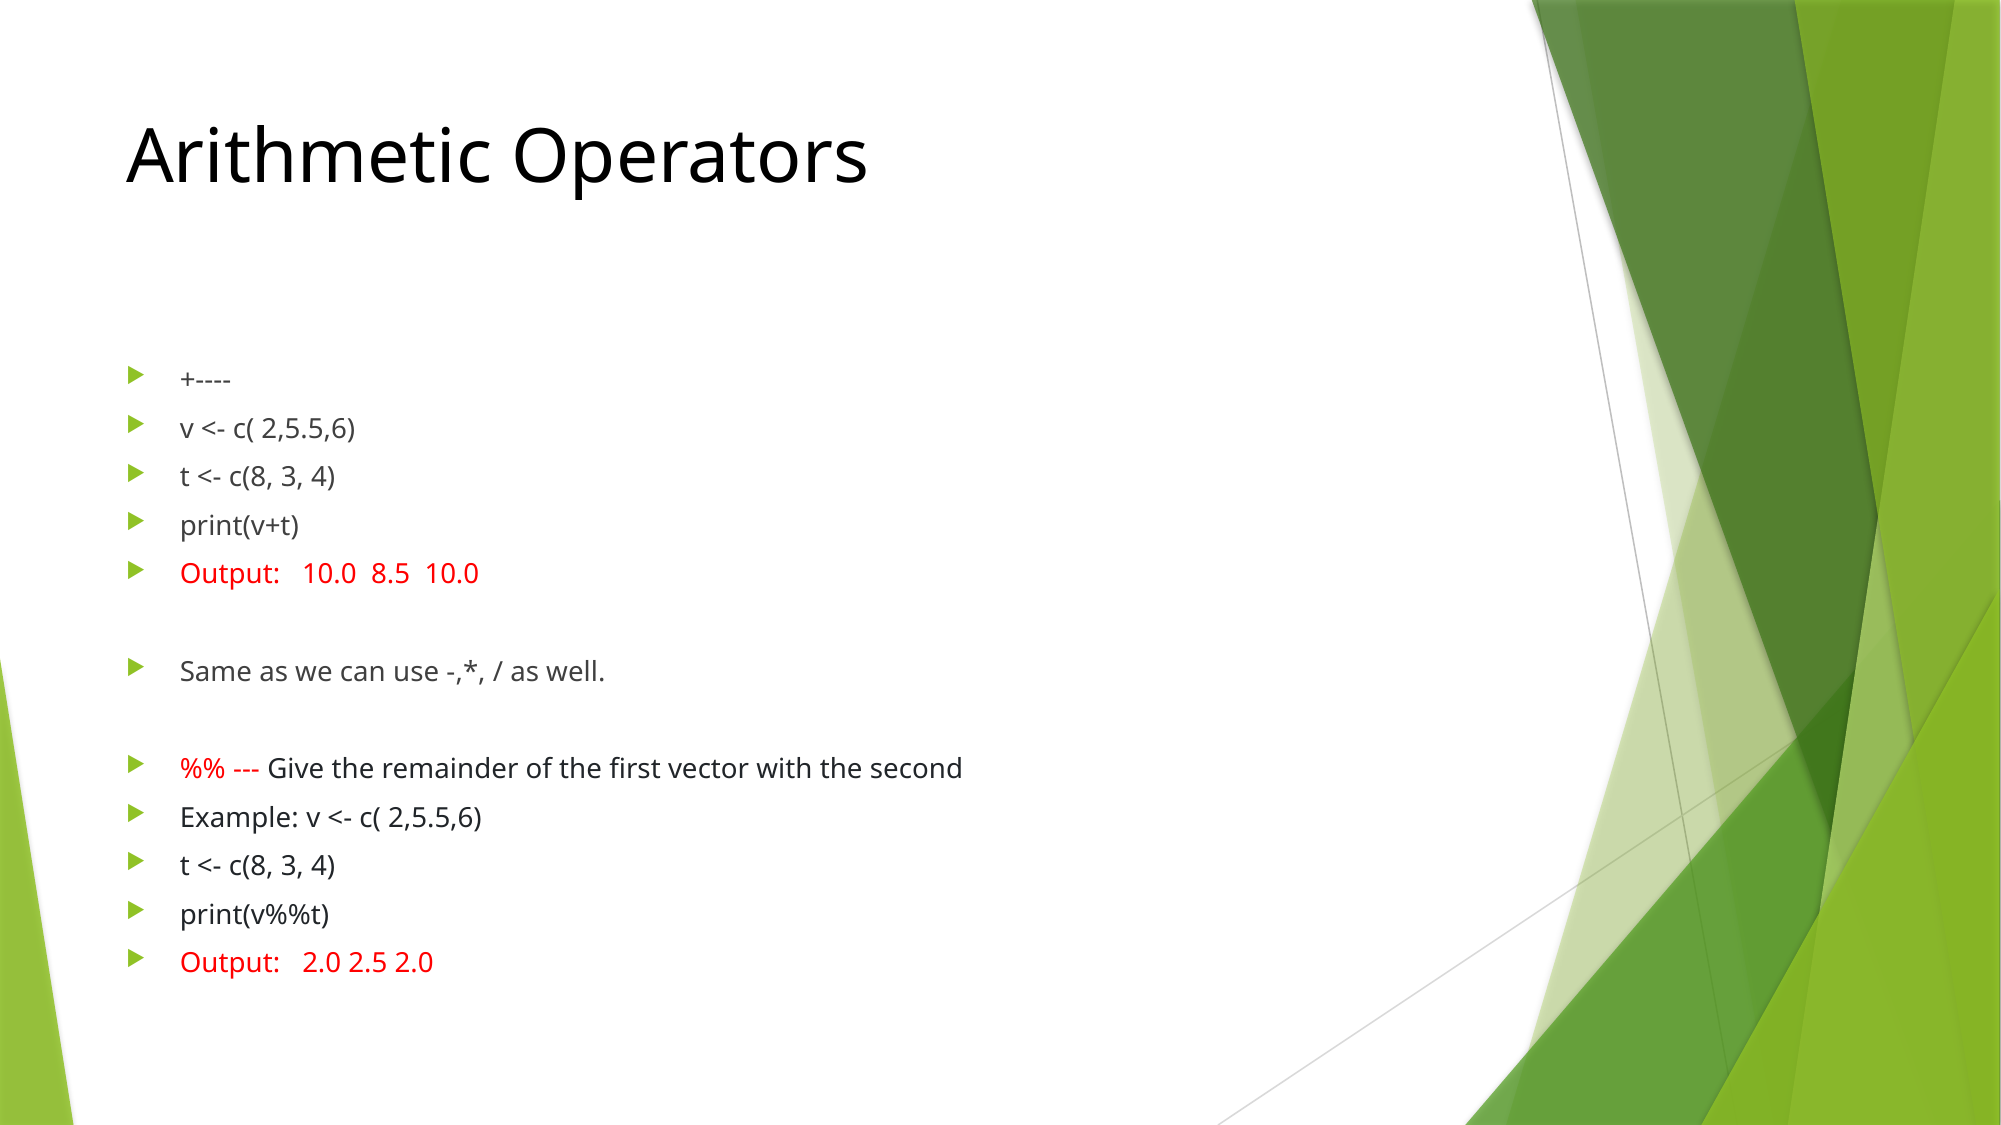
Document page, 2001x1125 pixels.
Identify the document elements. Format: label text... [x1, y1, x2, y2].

list +---- v <- c( 2,5.5,6) t <- c(8, 3, 4) print(v+t) Output: 10.0 8.5 10.0 Same as we can use -,*, / as well. %% --- Give the remainder of the first vector with the second Example: v <- c( 2,5.5,6) t <- c(8, 3, 4) print(v%%t) Output: 2.0 2.5 2.0 [111, 354, 1522, 992]
title Arithmetic Operators [111, 99, 1522, 317]
